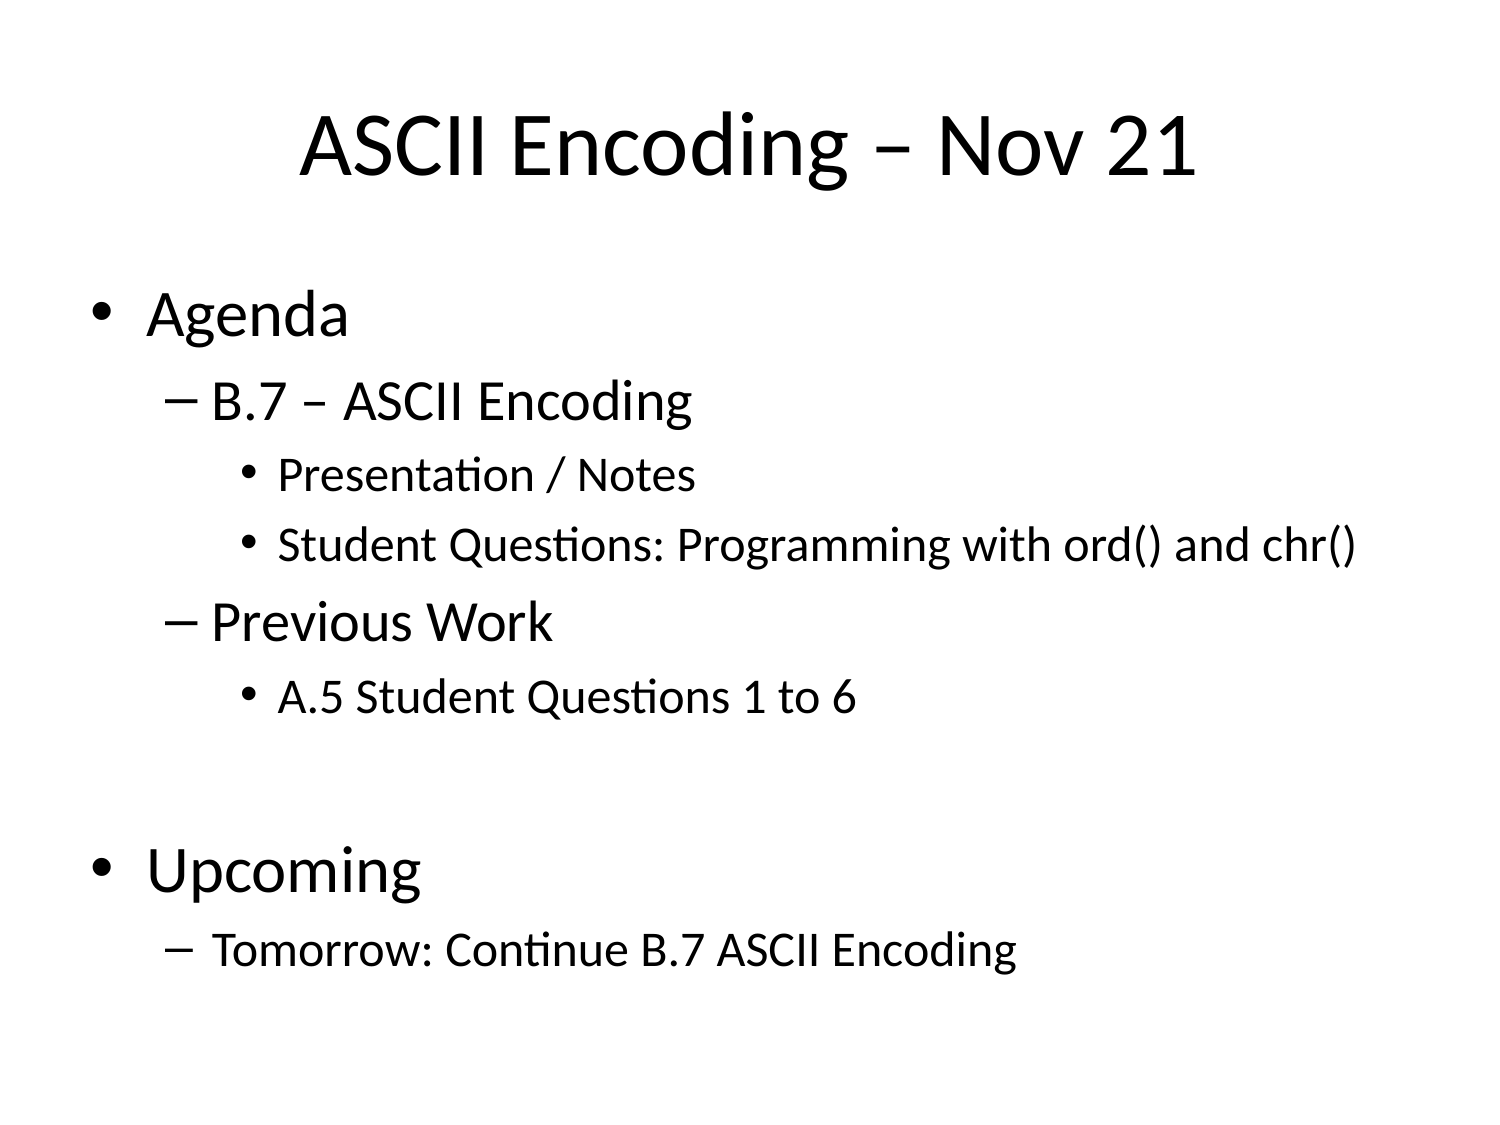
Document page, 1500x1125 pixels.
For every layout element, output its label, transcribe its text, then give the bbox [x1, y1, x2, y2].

list Agenda B.7 – ASCII Encoding Presentation / Notes Student Questions: Programming with ord() and chr() Previous Work A.5 Student Questions 1 to 6 Upcoming Tomorrow: Continue B.7 ASCII Encoding [75, 262, 1425, 1005]
title ASCII Encoding – Nov 21 [75, 45, 1425, 233]
